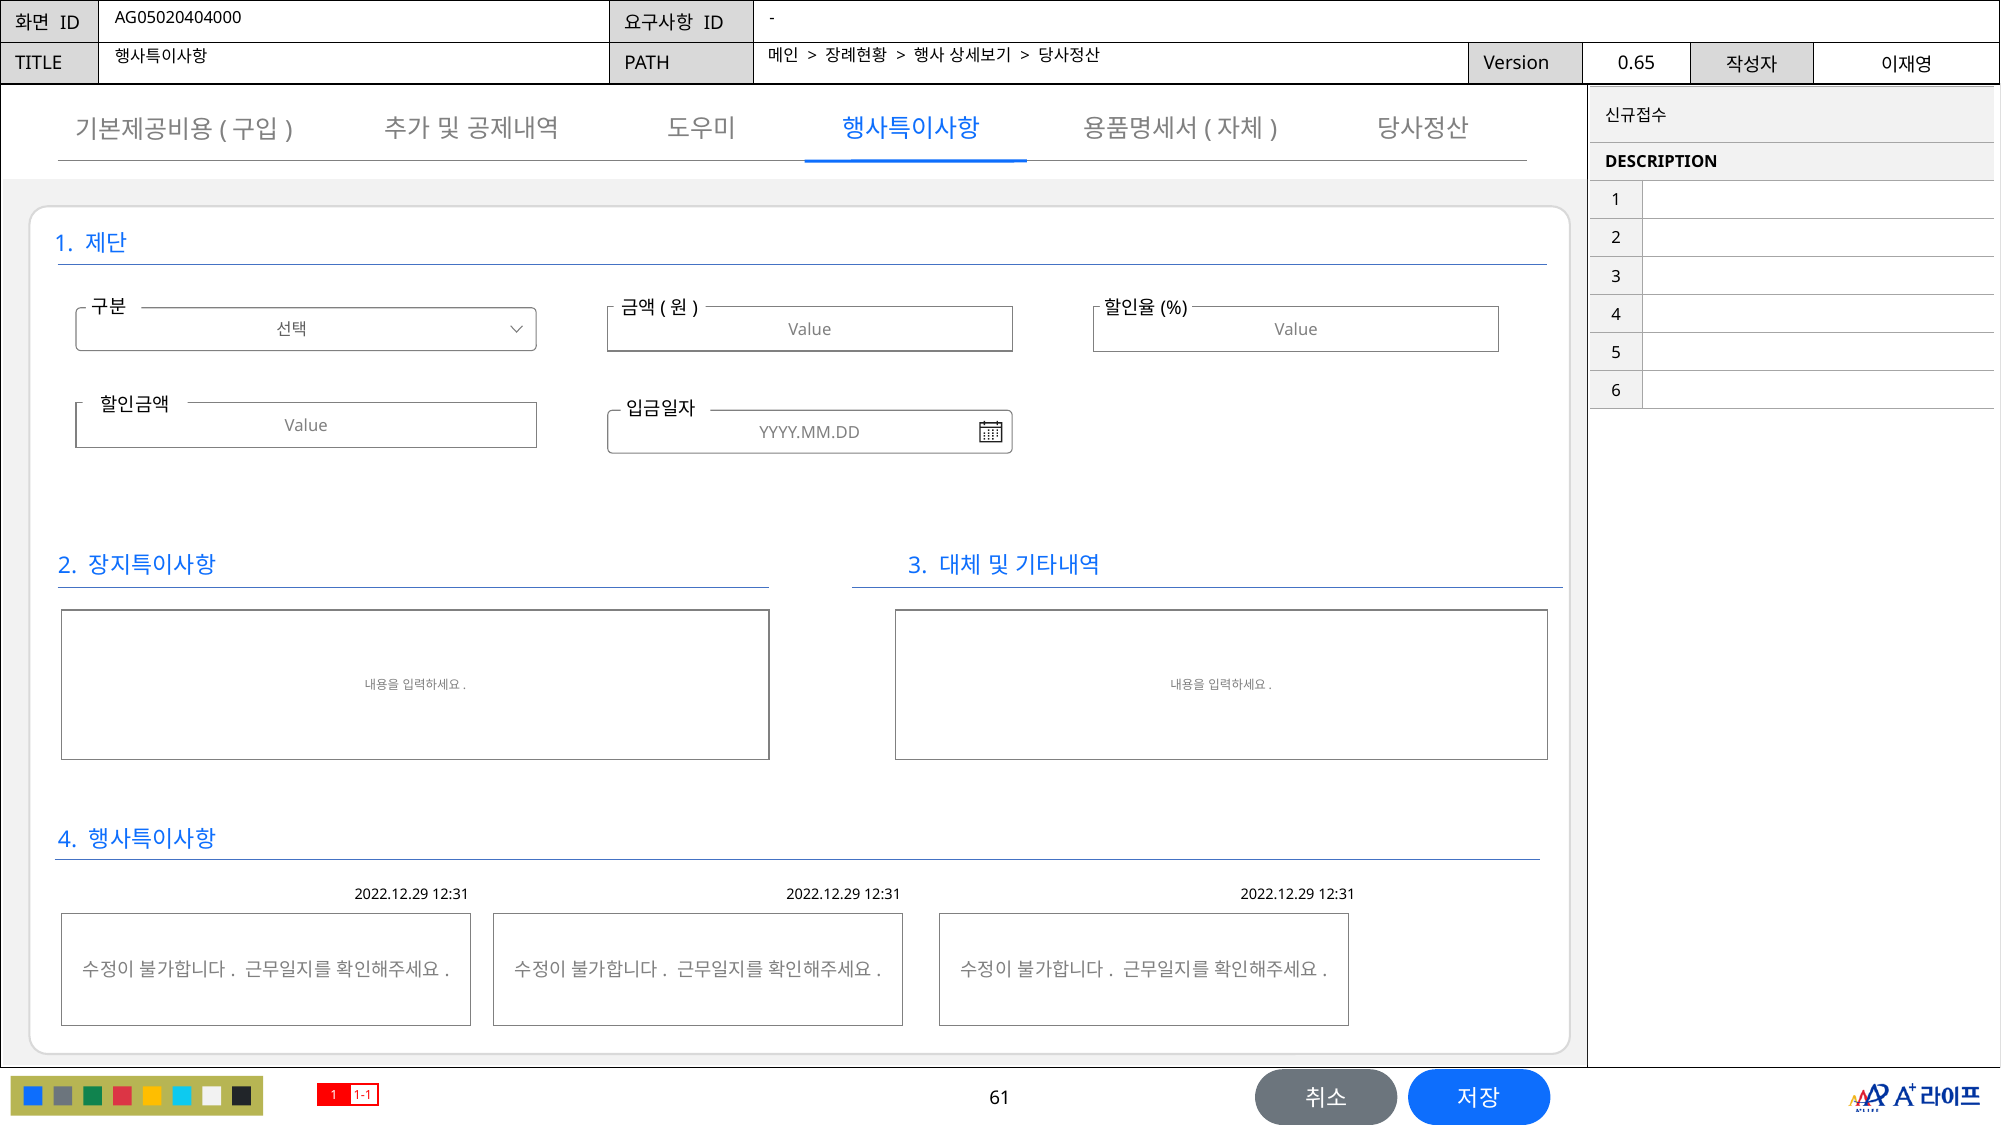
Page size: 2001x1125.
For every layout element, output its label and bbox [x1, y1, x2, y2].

table_cell [1590, 295, 1642, 332]
table_cell [1590, 371, 1642, 408]
text_box [1363, 105, 1485, 151]
text_box [1068, 105, 1293, 151]
text_box [652, 105, 752, 151]
table_cell [1590, 143, 1994, 180]
text_box [369, 105, 575, 151]
table_cell [1590, 181, 1642, 218]
table_cell [1590, 333, 1642, 370]
list [99, 41, 607, 72]
list [99, 1, 610, 37]
text_box [28, 205, 1571, 1056]
picture [1848, 1083, 1980, 1112]
text_box [60, 106, 308, 152]
table_cell [1643, 333, 1994, 370]
table_cell [1643, 219, 1994, 256]
list [754, 1, 1999, 37]
table_cell [1590, 219, 1642, 256]
table_cell [1643, 371, 1994, 408]
text_box [1254, 1068, 1399, 1125]
table_cell [1590, 257, 1642, 294]
table_cell [1643, 257, 1994, 294]
table_cell [1643, 181, 1994, 218]
text_box [317, 1083, 379, 1106]
table_header [1590, 87, 1994, 142]
text_box [1407, 1068, 1552, 1125]
text_box [827, 105, 996, 151]
list [753, 39, 1465, 75]
table_cell [1643, 295, 1994, 332]
